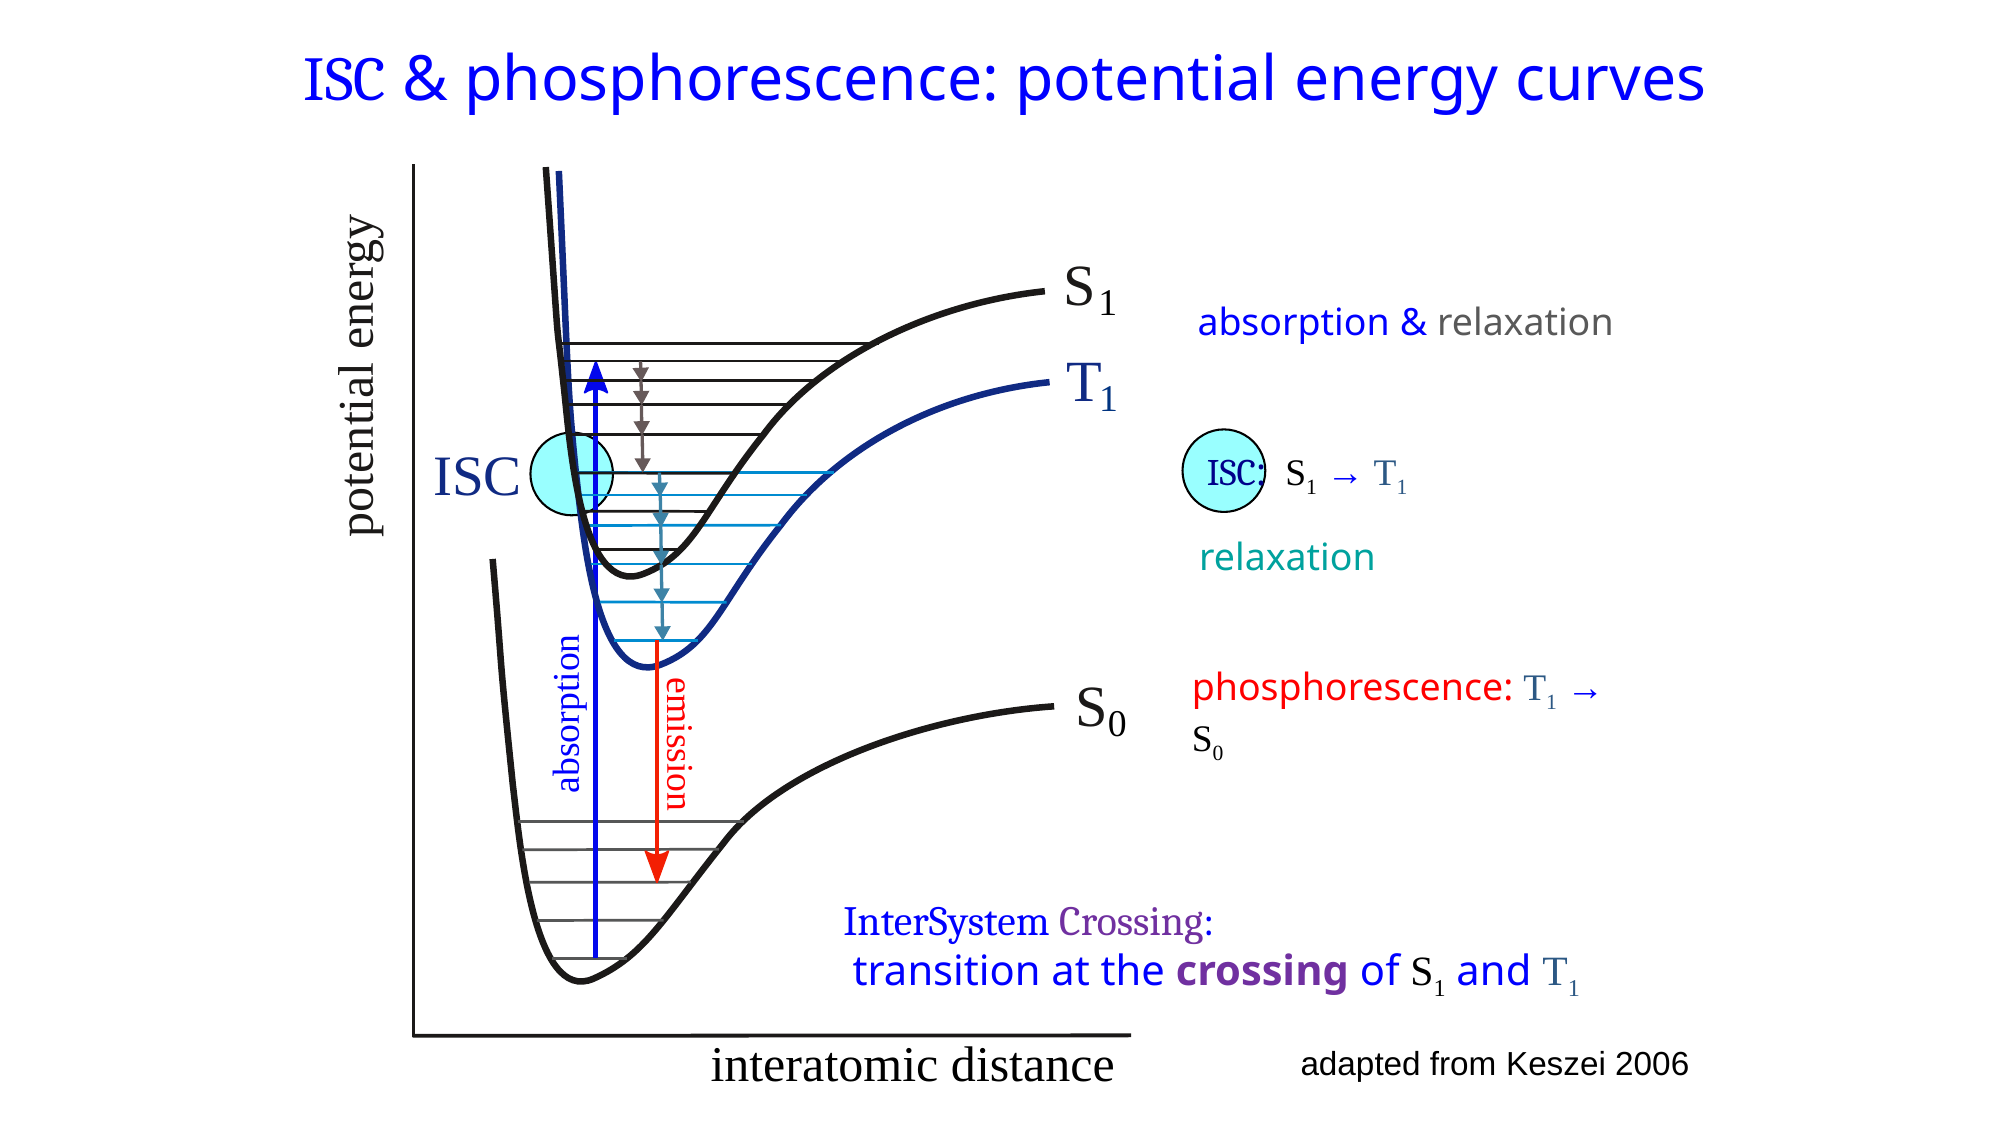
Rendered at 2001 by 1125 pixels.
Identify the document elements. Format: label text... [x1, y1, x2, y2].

text_box [1182, 444, 1192, 497]
text_box adapted from Keszei 2006 [1285, 1034, 1705, 1090]
text_box ISC: S1 → T1 [1192, 440, 1423, 507]
text_box absorption & relaxation [1182, 290, 1639, 351]
text_box [1196, 429, 1252, 440]
picture [314, 152, 1154, 1112]
text_box [1204, 507, 1244, 512]
text_box phosphorescence: T1 → S0 [1177, 655, 1657, 773]
text_box relaxation [1184, 525, 1401, 586]
text_box ISC & phosphorescence: potential energy curves [279, 31, 1733, 121]
text_box InterSystem Crossing: transition at the crossing of S1 and T1 [1154, 886, 1596, 1009]
